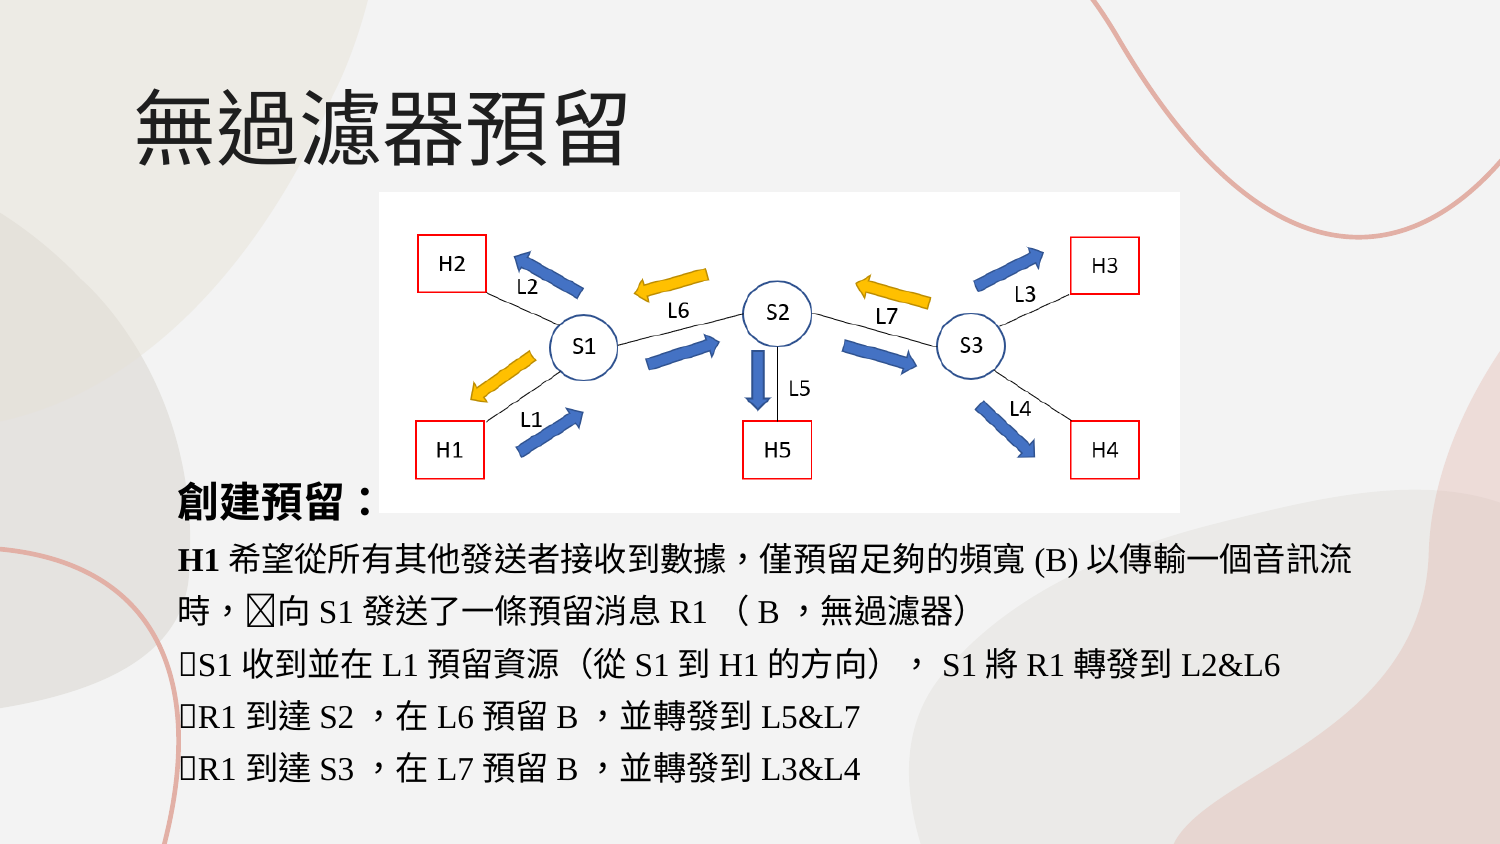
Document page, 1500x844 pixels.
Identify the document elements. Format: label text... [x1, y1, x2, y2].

text_box 無過濾器預留 [118, 71, 1382, 180]
text_box 創建預留： H1希望從所有其他發送者接收到數據，僅預留足夠的頻寬(B)以傳輸一個音訊流時，向S1發送了一條預留消息R1（B，無過濾器） S1收到並在L1預留資源（從S1到H1的方向），S1將R1轉發到L2&L6 R1到達S2，在L6預留B，並轉發到L5&L7 R1到達S3，在L7預留B，並轉發到L3&L4 [163, 468, 1427, 795]
picture [379, 192, 1180, 514]
